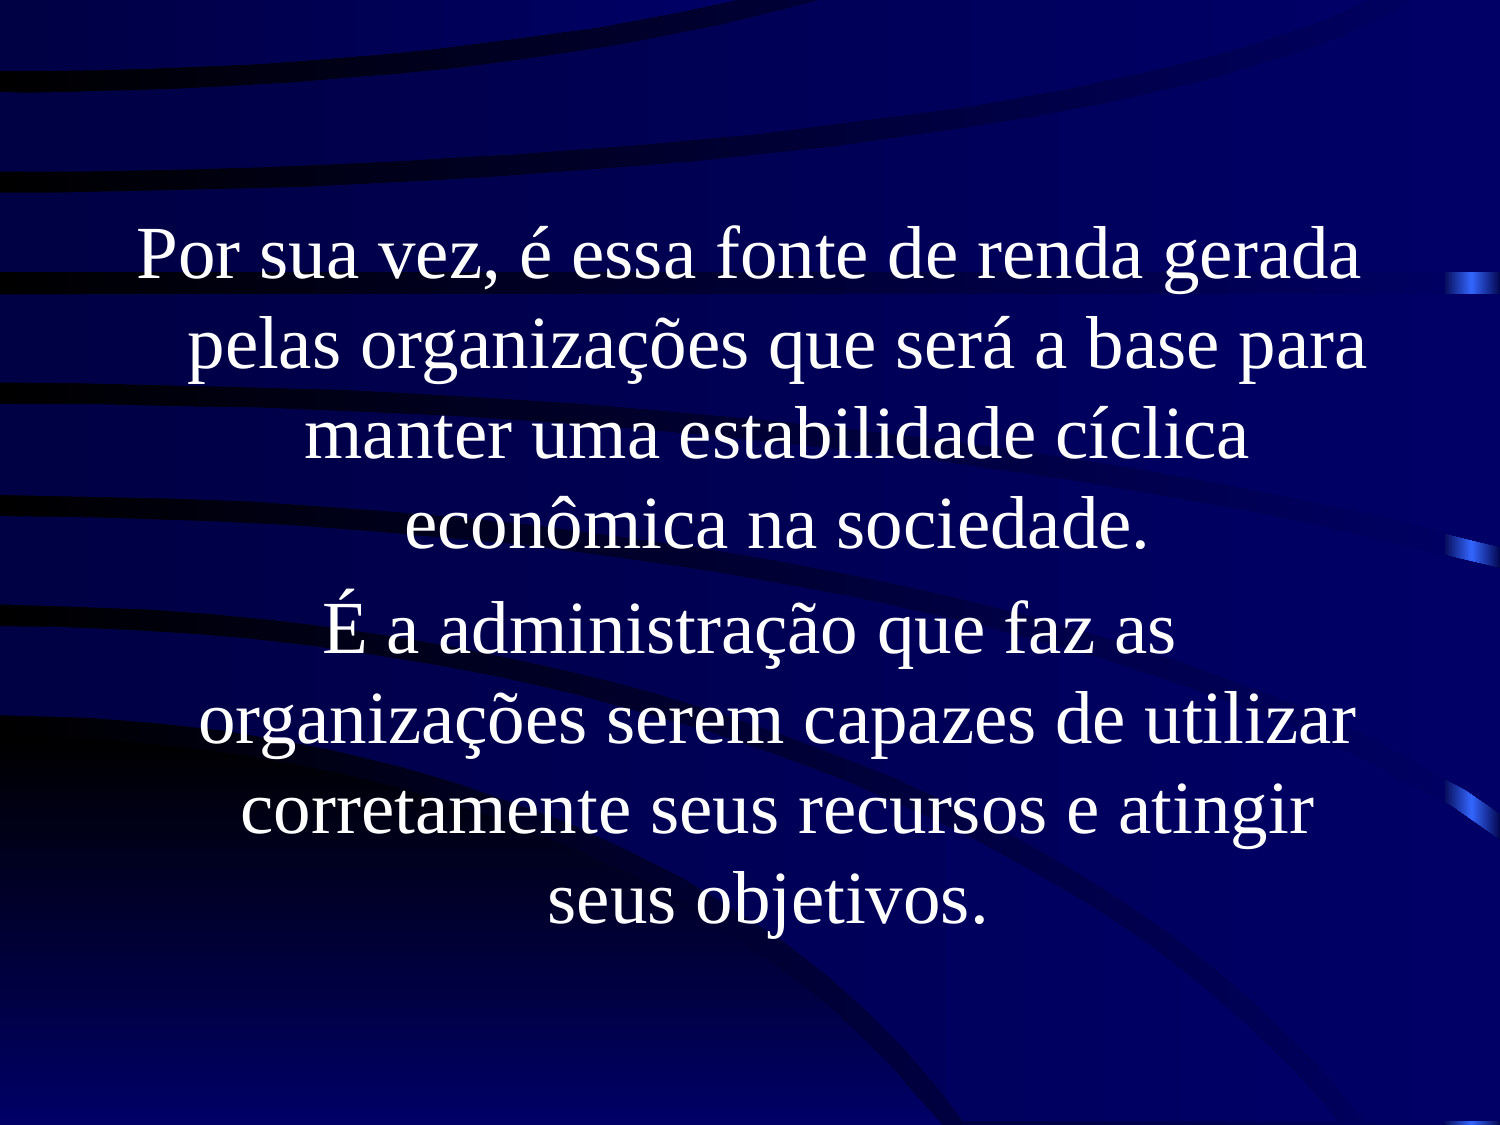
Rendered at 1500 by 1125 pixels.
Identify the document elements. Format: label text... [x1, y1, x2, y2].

list Por sua vez, é essa fonte de renda gerada pelas organizações que será a base para manter uma estabilidade cíclica econômica na sociedade. É a administração que faz as organizações serem capazes de utilizar corretamente seus recursos e atingir seus objetivos. [112, 196, 1388, 1034]
